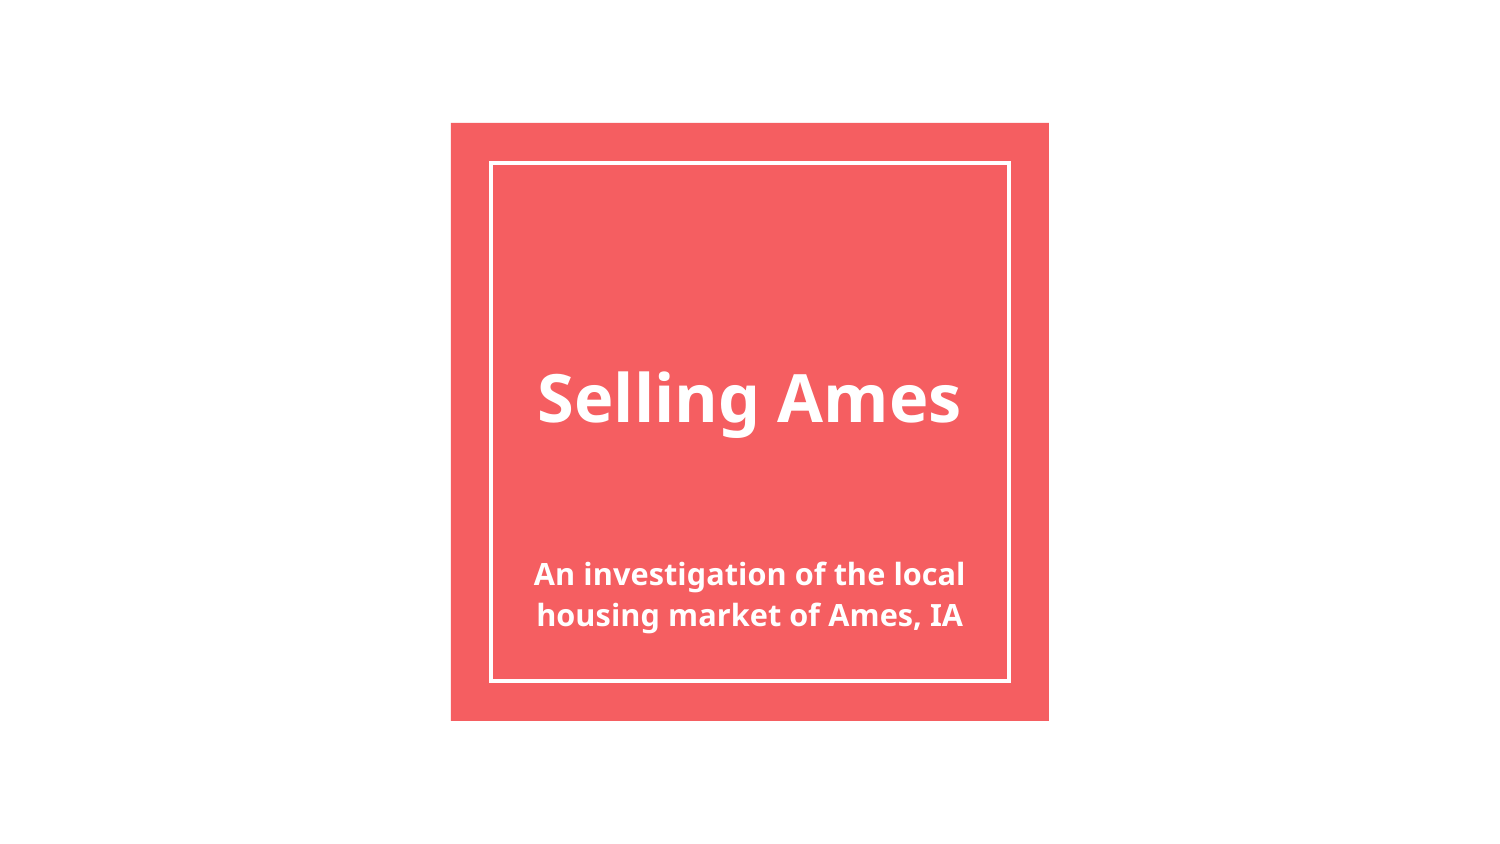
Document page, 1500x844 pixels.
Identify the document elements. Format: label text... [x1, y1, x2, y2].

subtitle An investigation of the local housing market of Ames, IA [507, 535, 993, 651]
title Selling Ames [507, 266, 993, 527]
